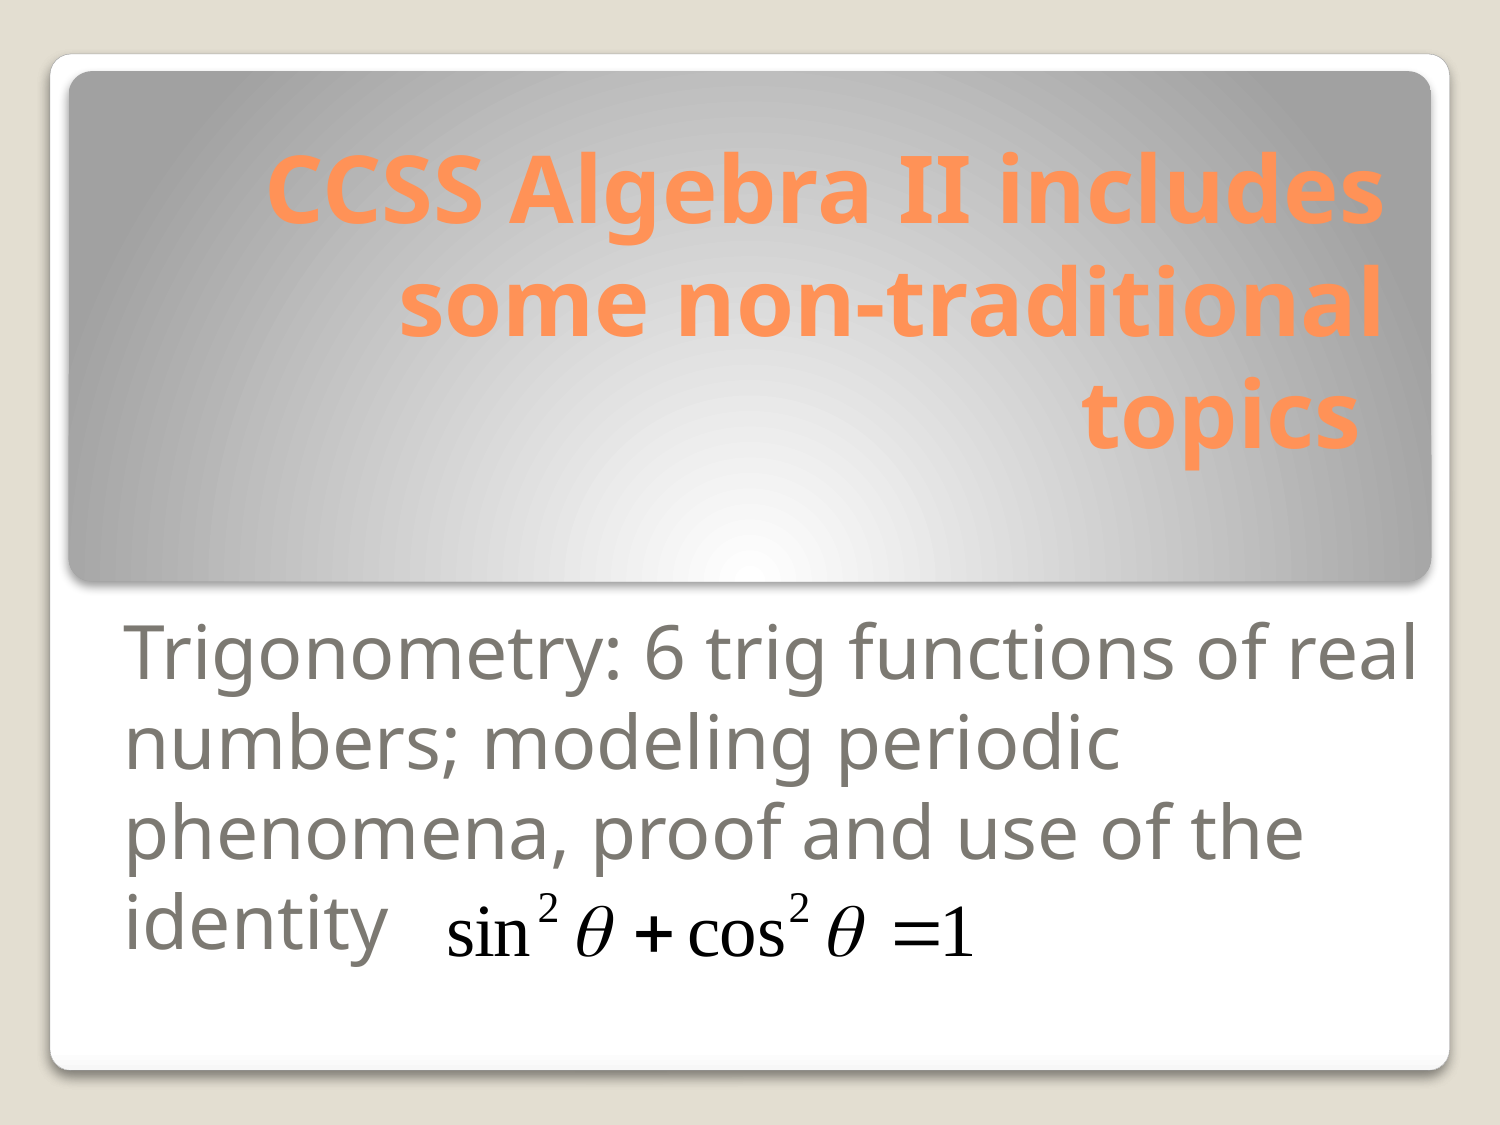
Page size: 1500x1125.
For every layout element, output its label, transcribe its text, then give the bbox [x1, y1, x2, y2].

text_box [437, 874, 988, 976]
subtitle Trigonometry: 6 trig functions of real numbers; modeling periodic phenomena, proof and use of the identity [87, 604, 1438, 1038]
title CCSS Algebra II includes some non-traditional topics [118, 87, 1394, 475]
